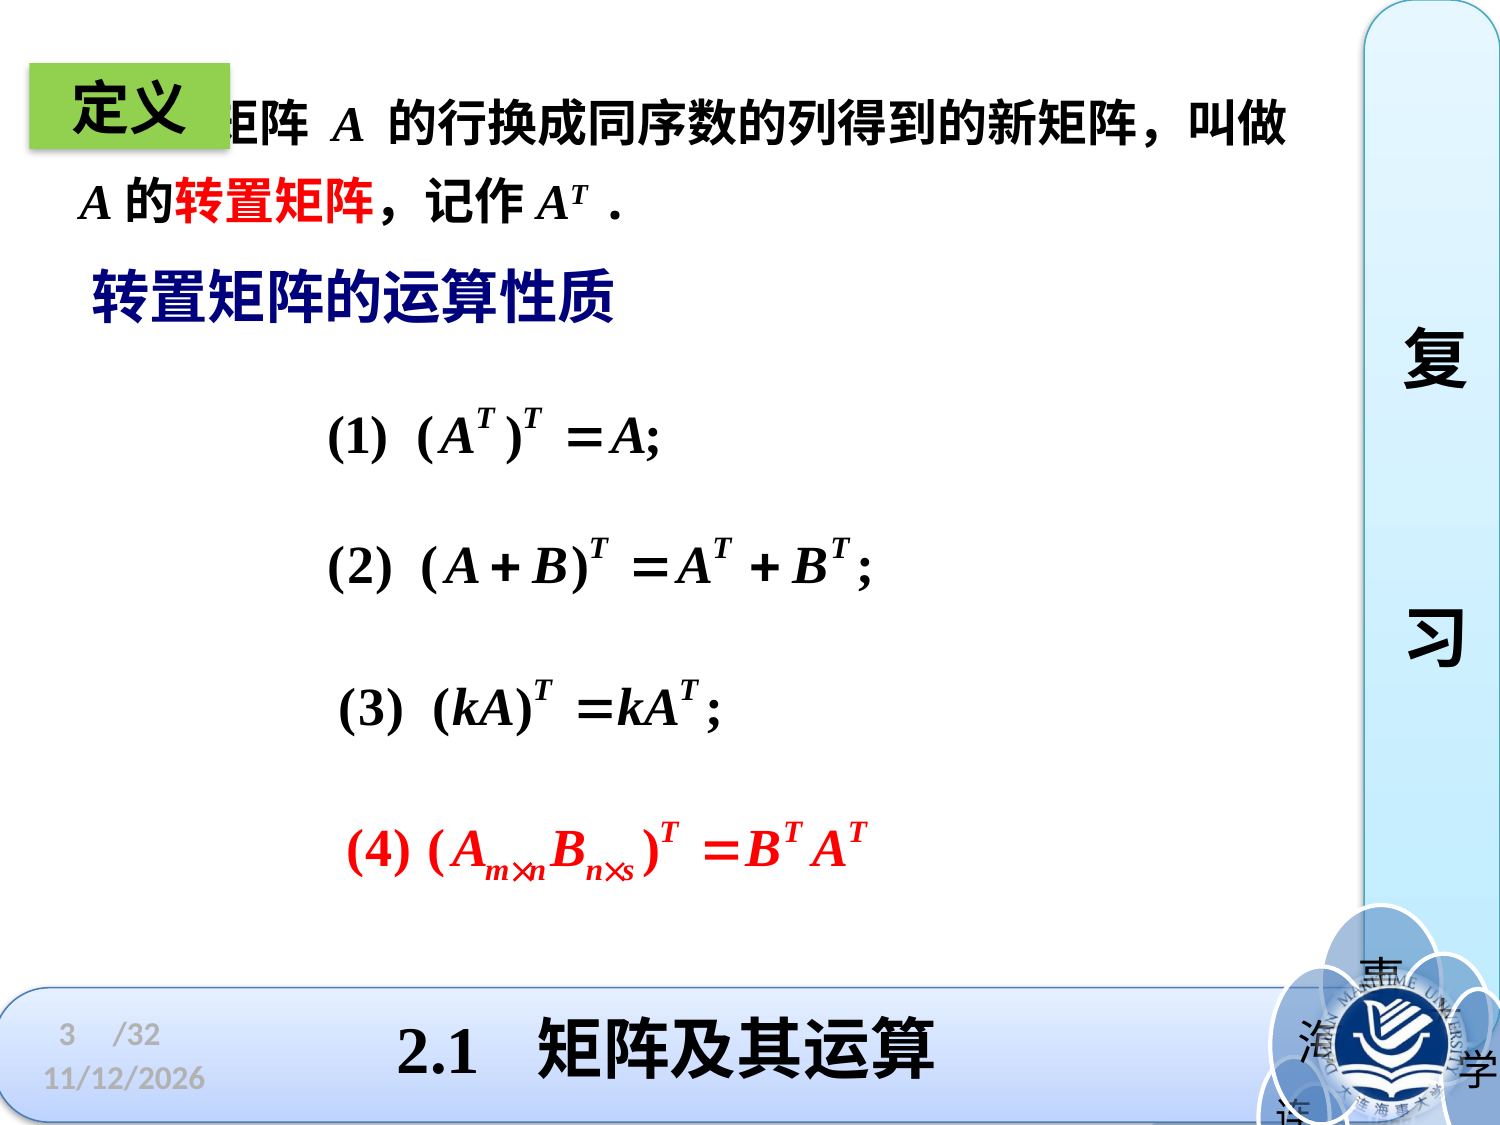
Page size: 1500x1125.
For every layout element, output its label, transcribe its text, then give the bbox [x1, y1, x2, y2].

subtitle 复 习 [1387, 28, 1471, 917]
text_box 定义 [27, 61, 232, 151]
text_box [320, 524, 880, 606]
picture [1310, 960, 1481, 1114]
text_box 转置矩阵的运算性质 [76, 253, 939, 338]
text_box 把矩阵 A 的行换成同序数的列得到的新矩阵，叫做 A的转置矩阵，记作AT . [64, 66, 1362, 238]
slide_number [27, 1045, 378, 1106]
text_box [339, 808, 881, 894]
slide_number 3 [5, 1001, 91, 1062]
footer /32 [91, 1001, 197, 1062]
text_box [332, 666, 729, 748]
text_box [320, 394, 669, 476]
title 2.1 矩阵及其运算 [29, 999, 1305, 1094]
